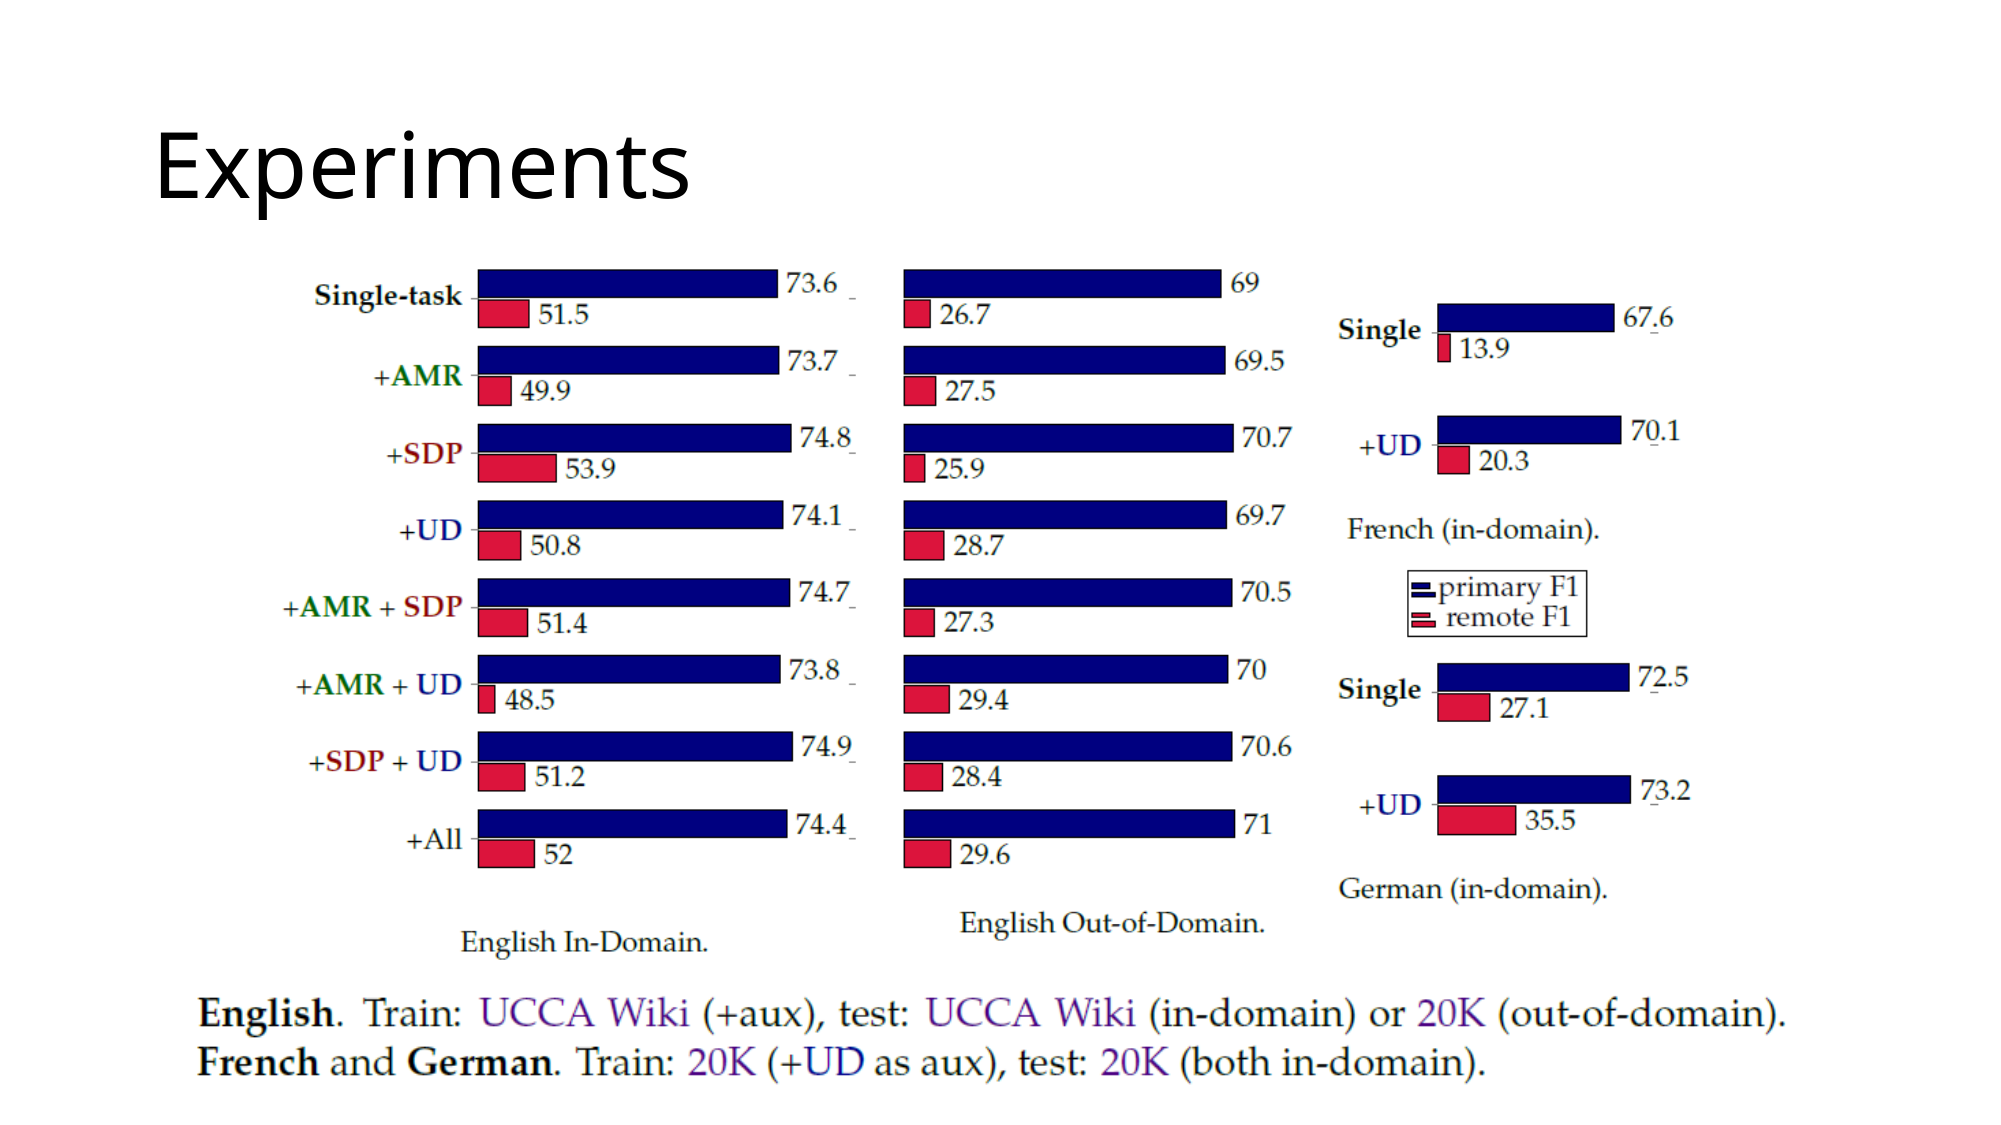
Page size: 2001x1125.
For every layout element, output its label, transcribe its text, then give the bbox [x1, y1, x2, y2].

picture [182, 987, 1818, 1096]
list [235, 249, 1765, 964]
title Experiments [137, 59, 1863, 278]
